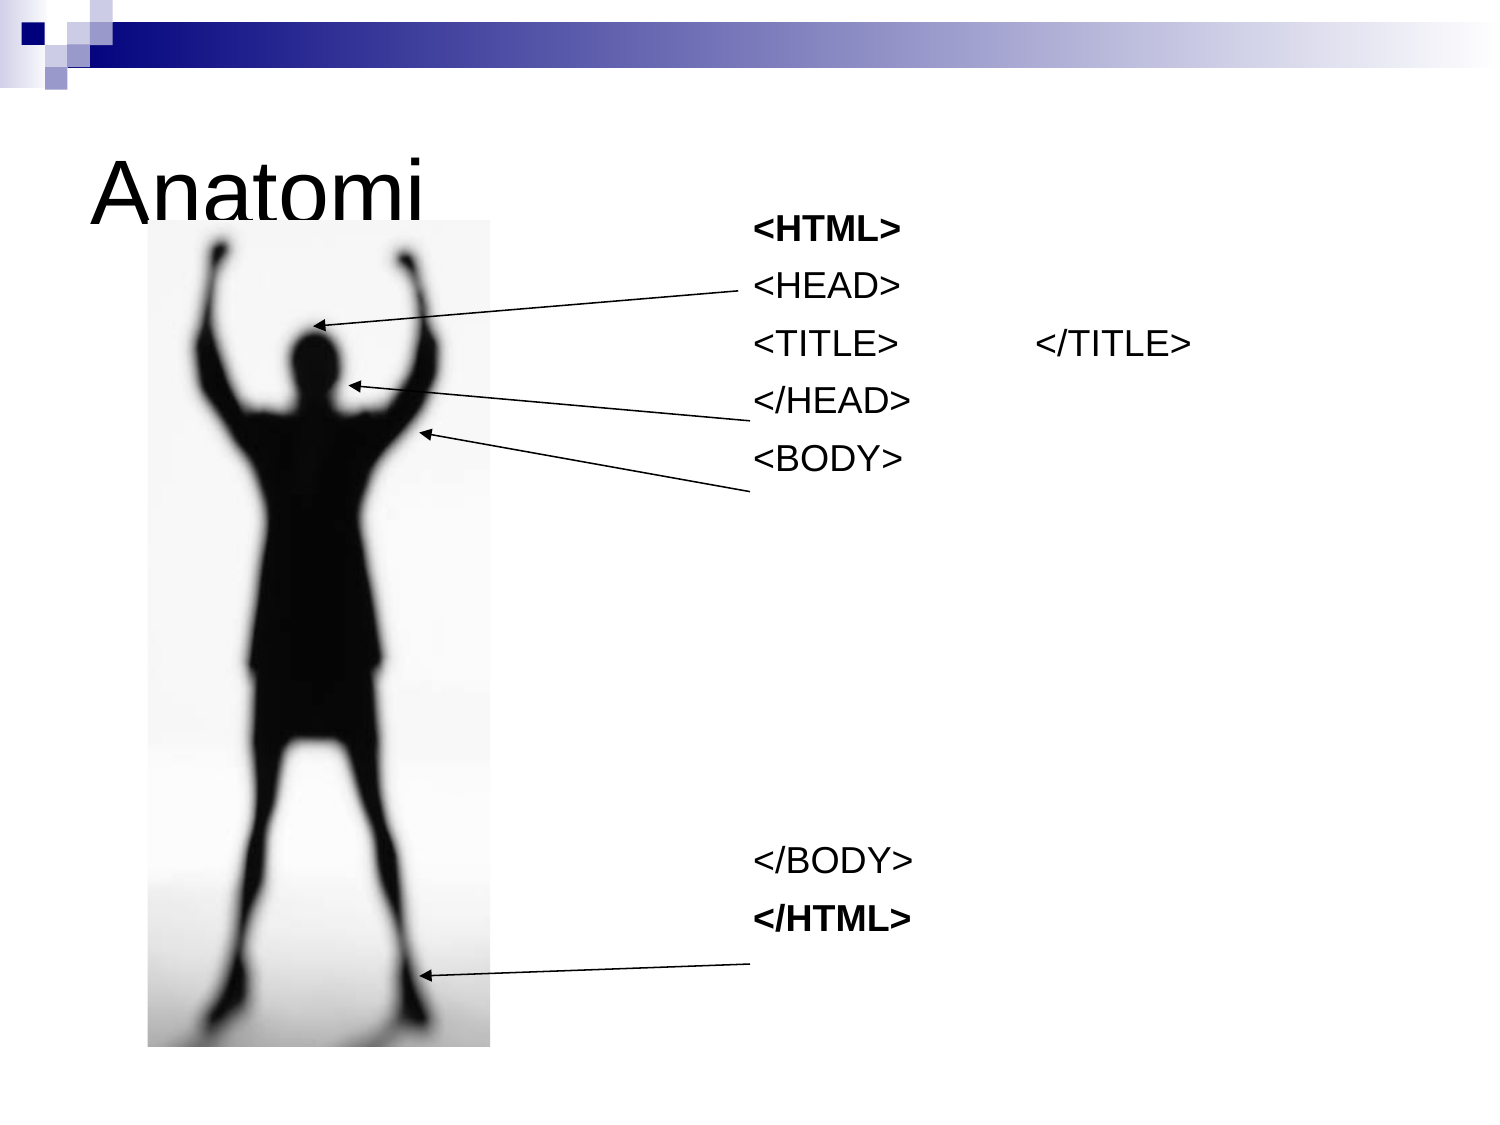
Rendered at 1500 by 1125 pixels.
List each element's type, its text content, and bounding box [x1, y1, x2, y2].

title Anatomi [74, 74, 1426, 301]
text_box <HTML> <HEAD> <TITLE> </TITLE> </HEAD> <BODY> </BODY> </HTML> [738, 196, 1447, 947]
picture [147, 219, 491, 1048]
